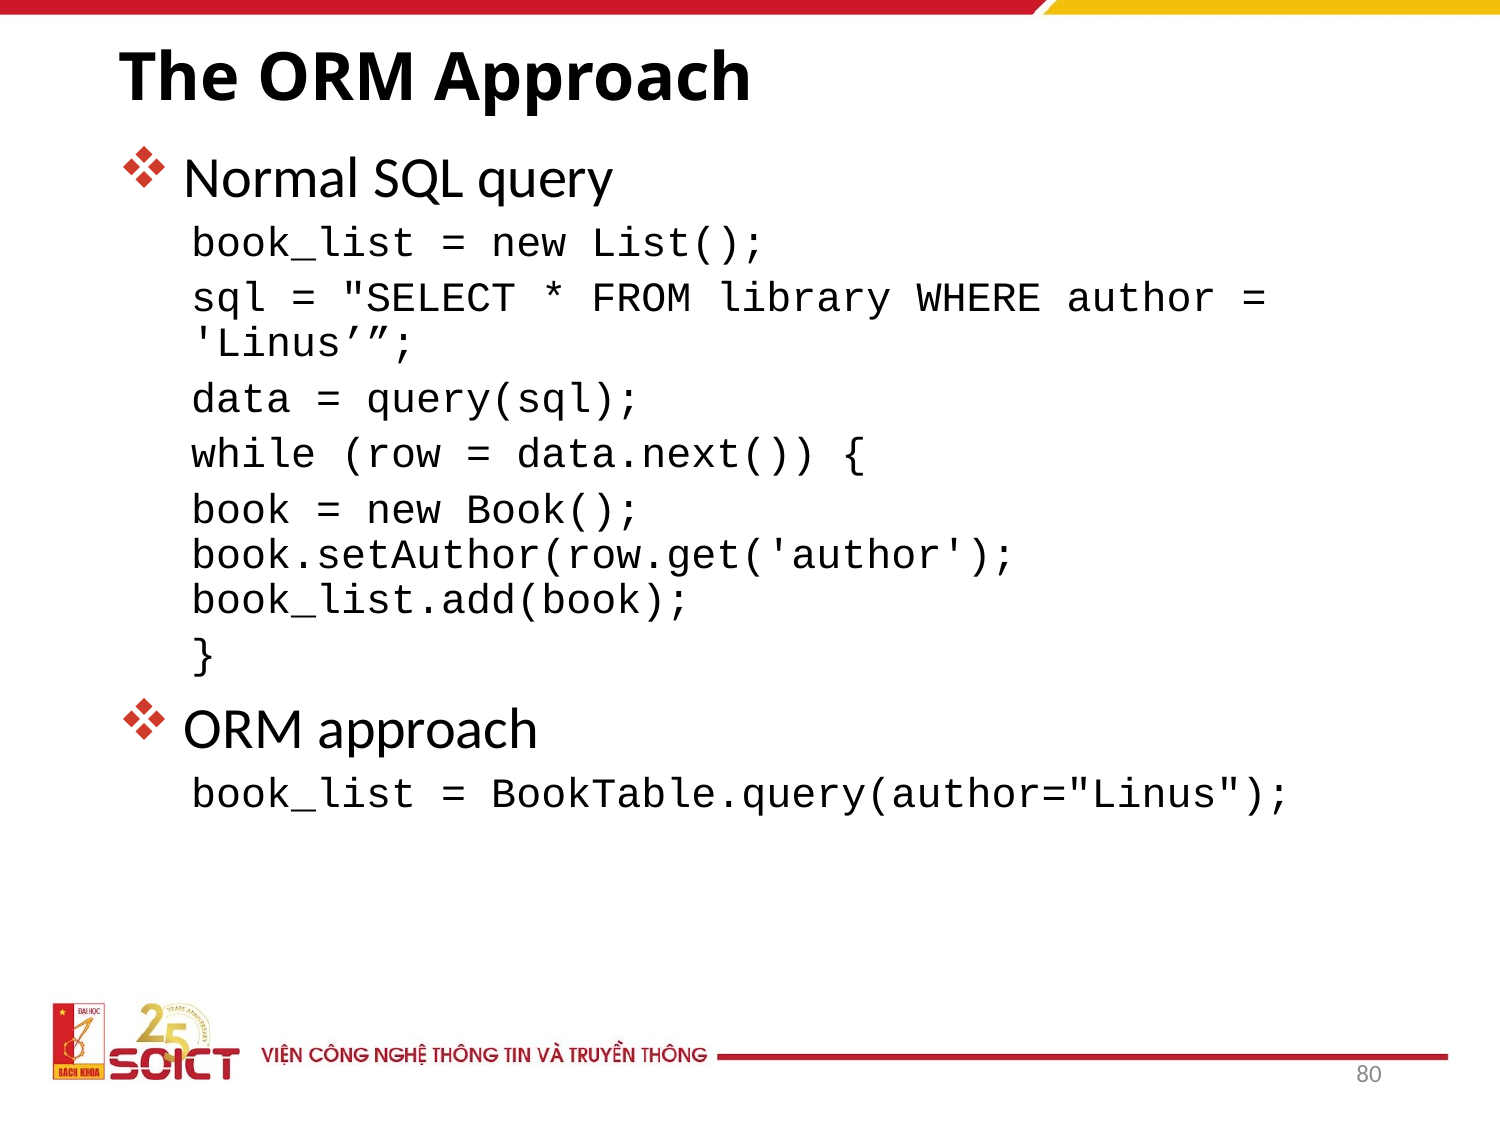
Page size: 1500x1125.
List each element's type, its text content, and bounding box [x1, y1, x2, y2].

list Normal SQL query book_list = new List(); sql = "SELECT * FROM library WHERE author = 'Linus’”; data = query(sql); while (row = data.next()) { book = new Book(); book.setAuthor(row.get('author'); book_list.add(book); } ORM approach book_list = BookTable.query(author="Linus"); [103, 139, 1476, 989]
title The ORM Approach [103, 18, 1397, 139]
picture [0, 0, 1500, 1125]
slide_number 80 [1059, 1042, 1397, 1103]
